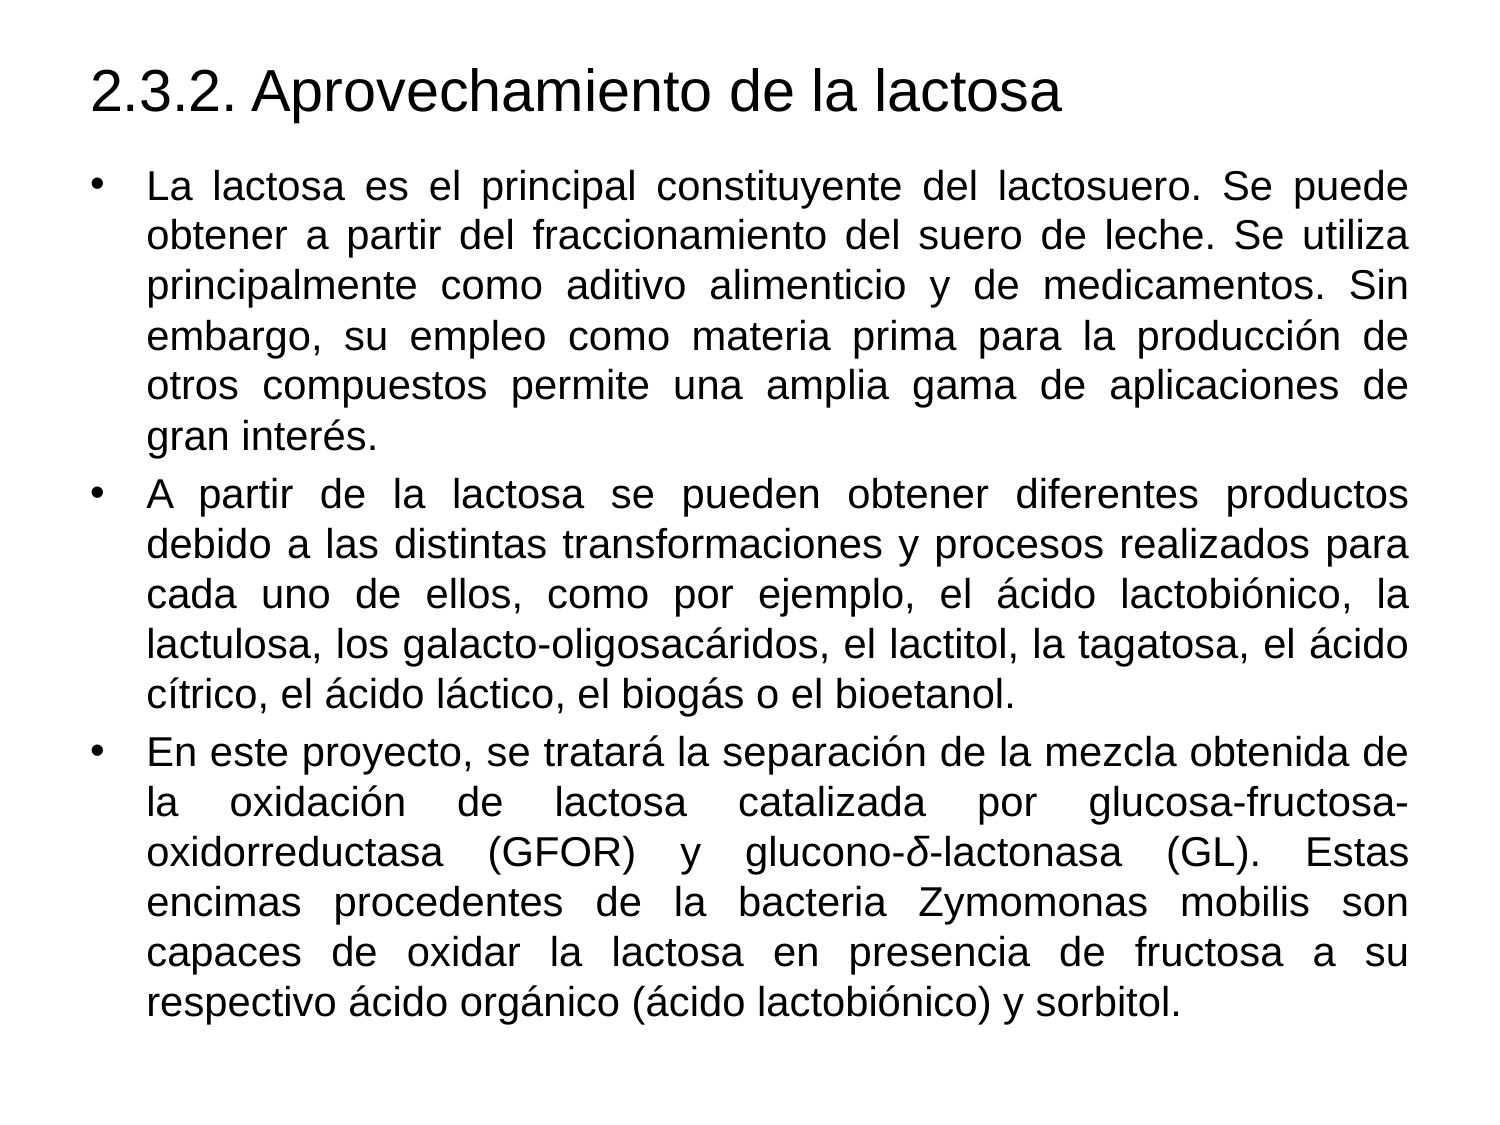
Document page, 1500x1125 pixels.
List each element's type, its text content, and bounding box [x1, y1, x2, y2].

title 2.3.2. Aprovechamiento de la lactosa [75, 45, 1425, 150]
list La lactosa es el principal constituyente del lactosuero. Se puede obtener a partir del fraccionamiento del suero de leche. Se utiliza principalmente como aditivo alimenticio y de medicamentos. Sin embargo, su empleo como materia prima para la producción de otros compuestos permite una amplia gama de aplicaciones de gran interés. A partir de la lactosa se pueden obtener diferentes productos debido a las distintas transformaciones y procesos realizados para cada uno de ellos, como por ejemplo, el ácido lactobiónico, la lactulosa, los galacto-oligosacáridos, el lactitol, la tagatosa, el ácido cítrico, el ácido láctico, el biogás o el bioetanol. En este proyecto, se tratará la separación de la mezcla obtenida de la oxidación de lactosa catalizada por glucosa-fructosa-oxidorreductasa (GFOR) y glucono-δ-lactonasa (GL). Estas encimas procedentes de la bacteria Zymomonas mobilis son capaces de oxidar la lactosa en presencia de fructosa a su respectivo ácido orgánico (ácido lactobiónico) y sorbitol. [75, 150, 1425, 1005]
